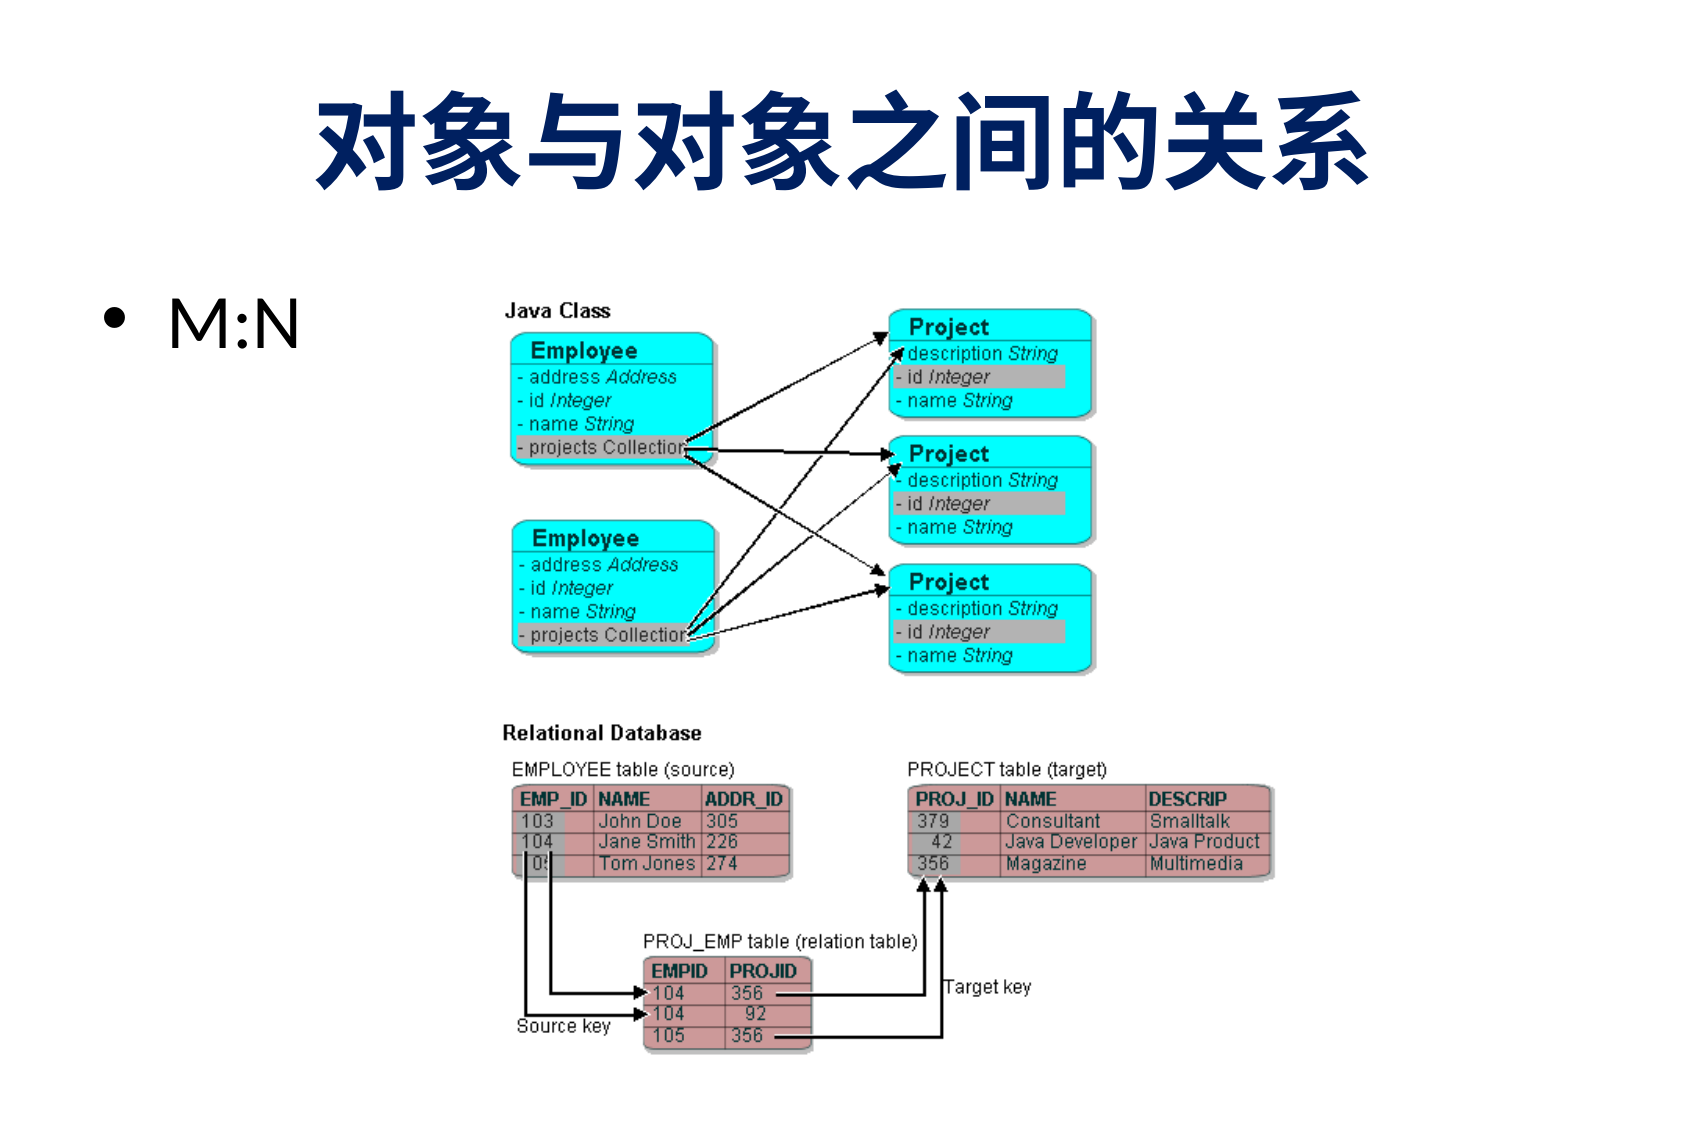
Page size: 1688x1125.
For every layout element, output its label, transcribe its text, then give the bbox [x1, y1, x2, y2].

picture [500, 290, 1283, 1073]
list M:N [84, 262, 1604, 1005]
title 对象与对象之间的关系 [84, 45, 1604, 233]
